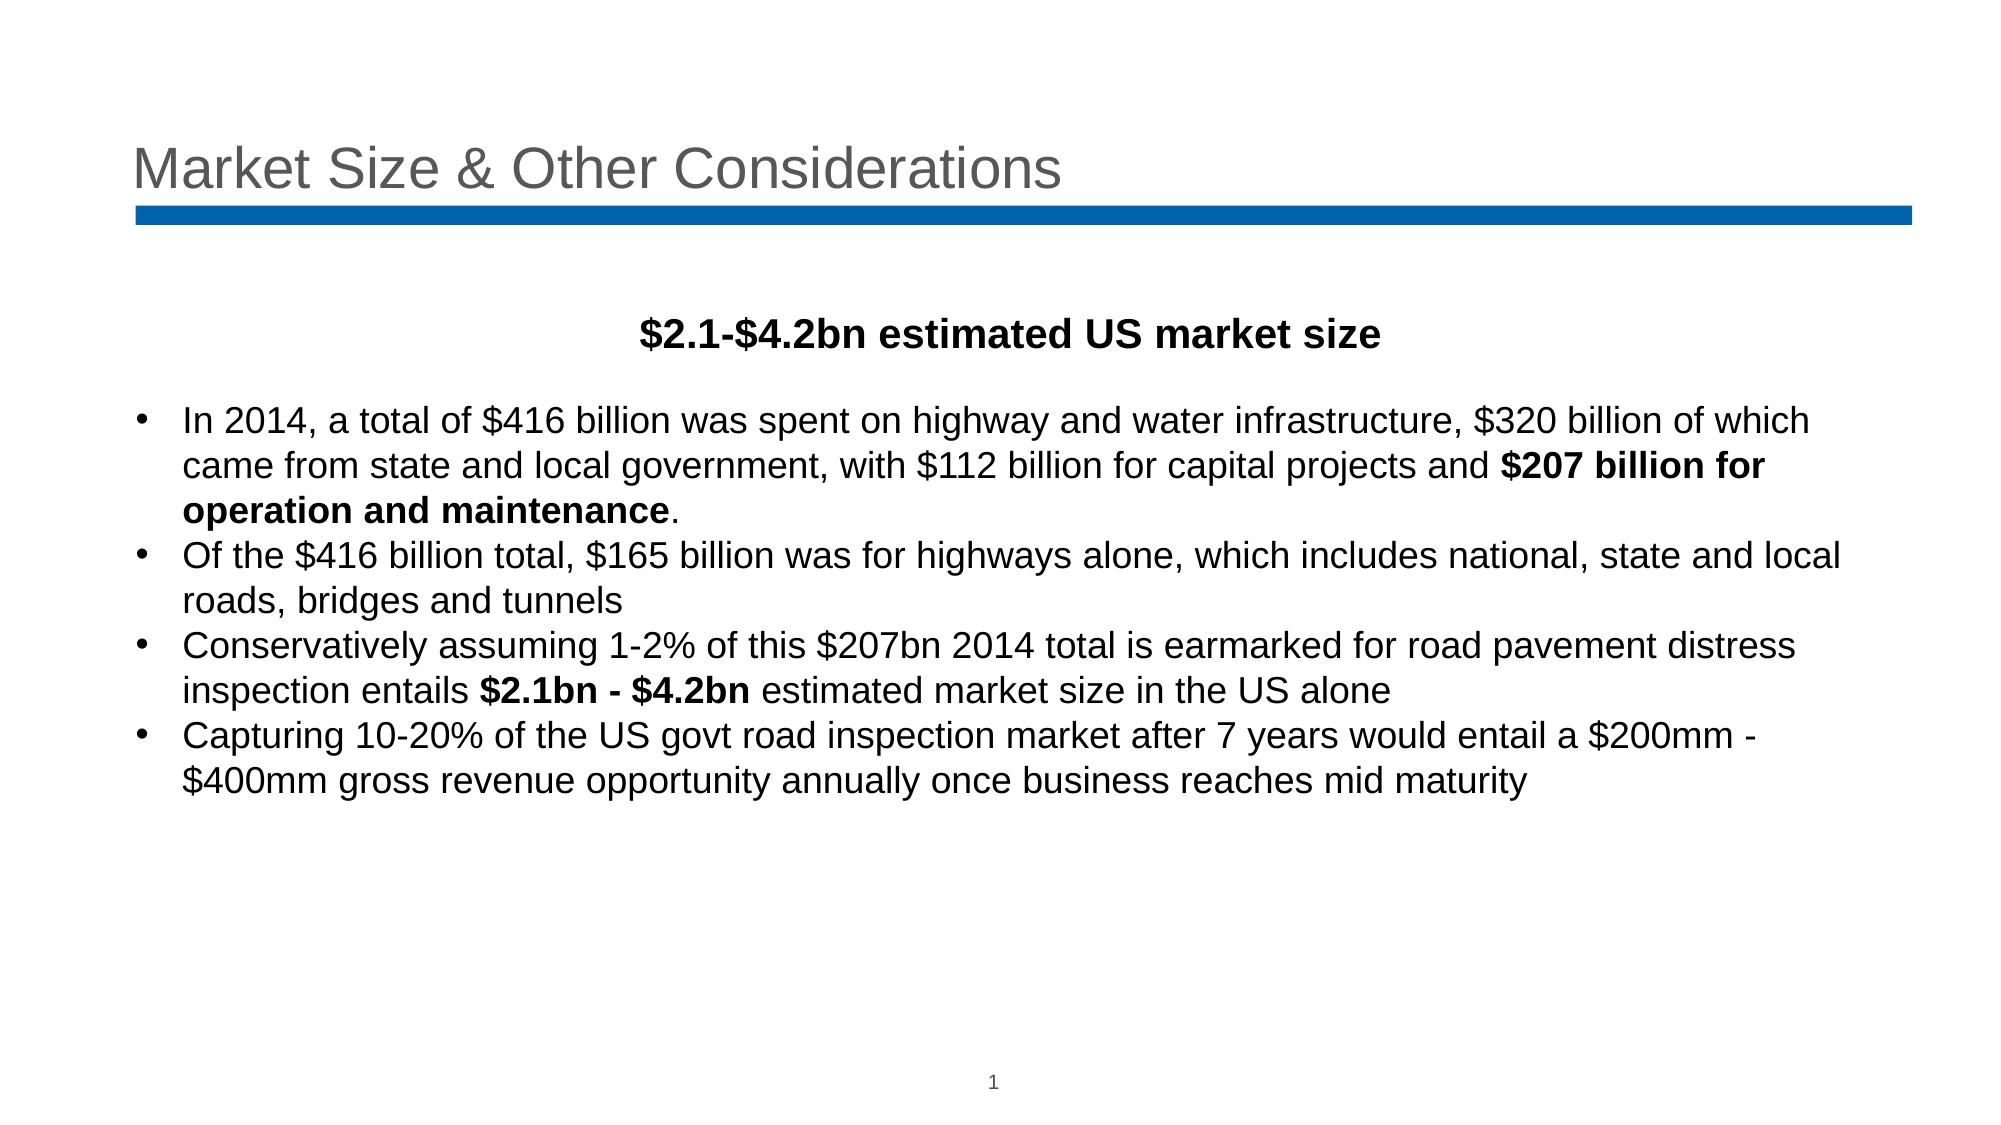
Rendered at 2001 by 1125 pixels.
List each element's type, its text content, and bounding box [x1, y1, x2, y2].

title Market Size & Other Considerations [115, 83, 1915, 256]
text_box $2.1-$4.2bn estimated US market size In 2014, a total of $416 billion was spent on highway and water infrastructure, $320 billion of which came from state and local government, with $112 billion for capital projects and $207 billion for operation and maintenance. Of the $416 billion total, $165 billion was for highways alone, which includes national, state and local roads, bridges and tunnels Conservatively assuming 1-2% of this $207bn 2014 total is earmarked for road pavement distress inspection entails $2.1bn - $4.2bn estimated market size in the US alone Capturing 10-20% of the US govt road inspection market after 7 years would entail a $200mm - $400mm gross revenue opportunity annually once business reaches mid maturity [135, 299, 1913, 994]
text_box [135, 204, 1913, 226]
text_box 1 [973, 1061, 1027, 1101]
